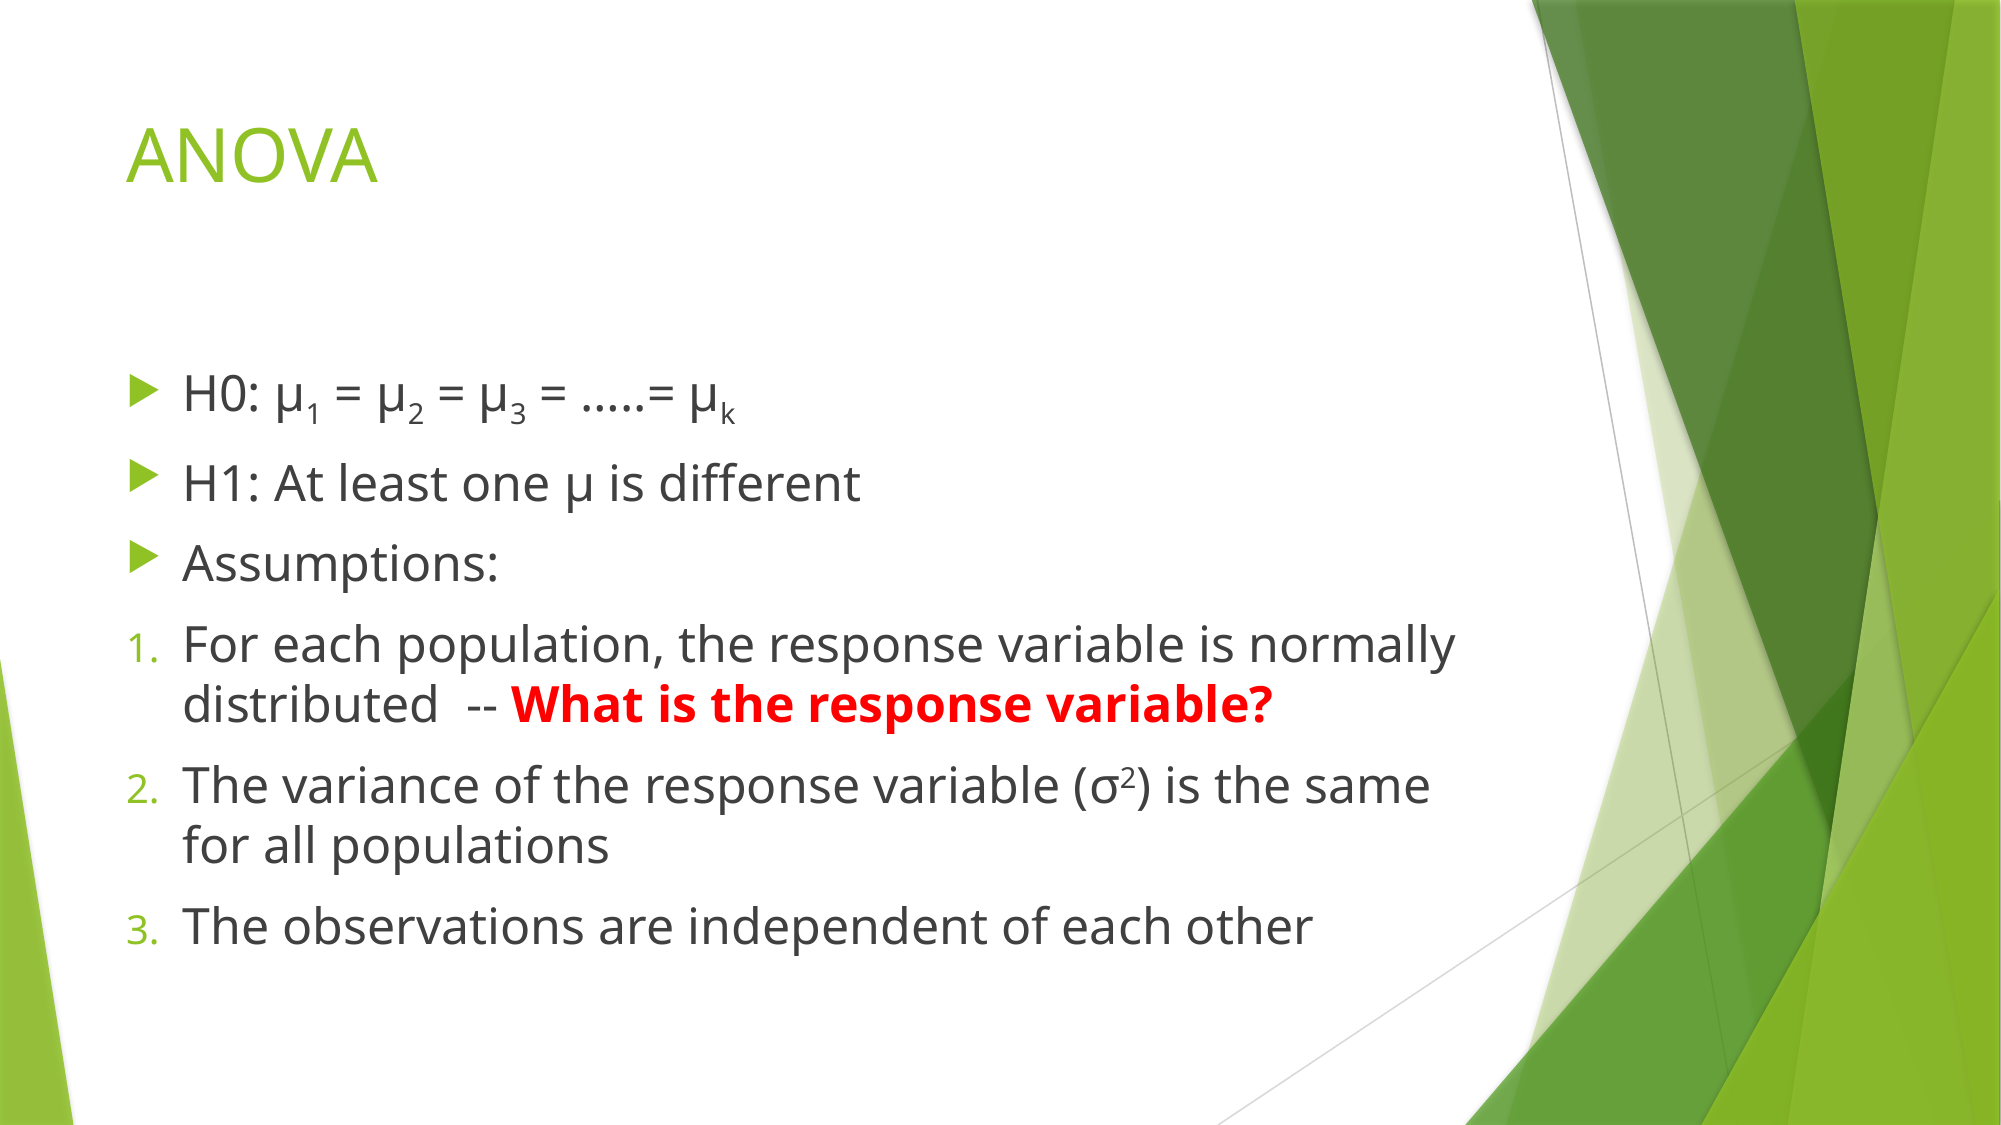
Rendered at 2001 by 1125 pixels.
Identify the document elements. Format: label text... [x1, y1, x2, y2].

title ANOVA [111, 99, 1522, 317]
list H0: μ1 = μ2 = μ3 = …..= μk H1: At least one μ is different Assumptions: For each population, the response variable is normally distributed -- What is the response variable? The variance of the response variable (σ2) is the same for all populations The observations are independent of each other [111, 354, 1522, 992]
